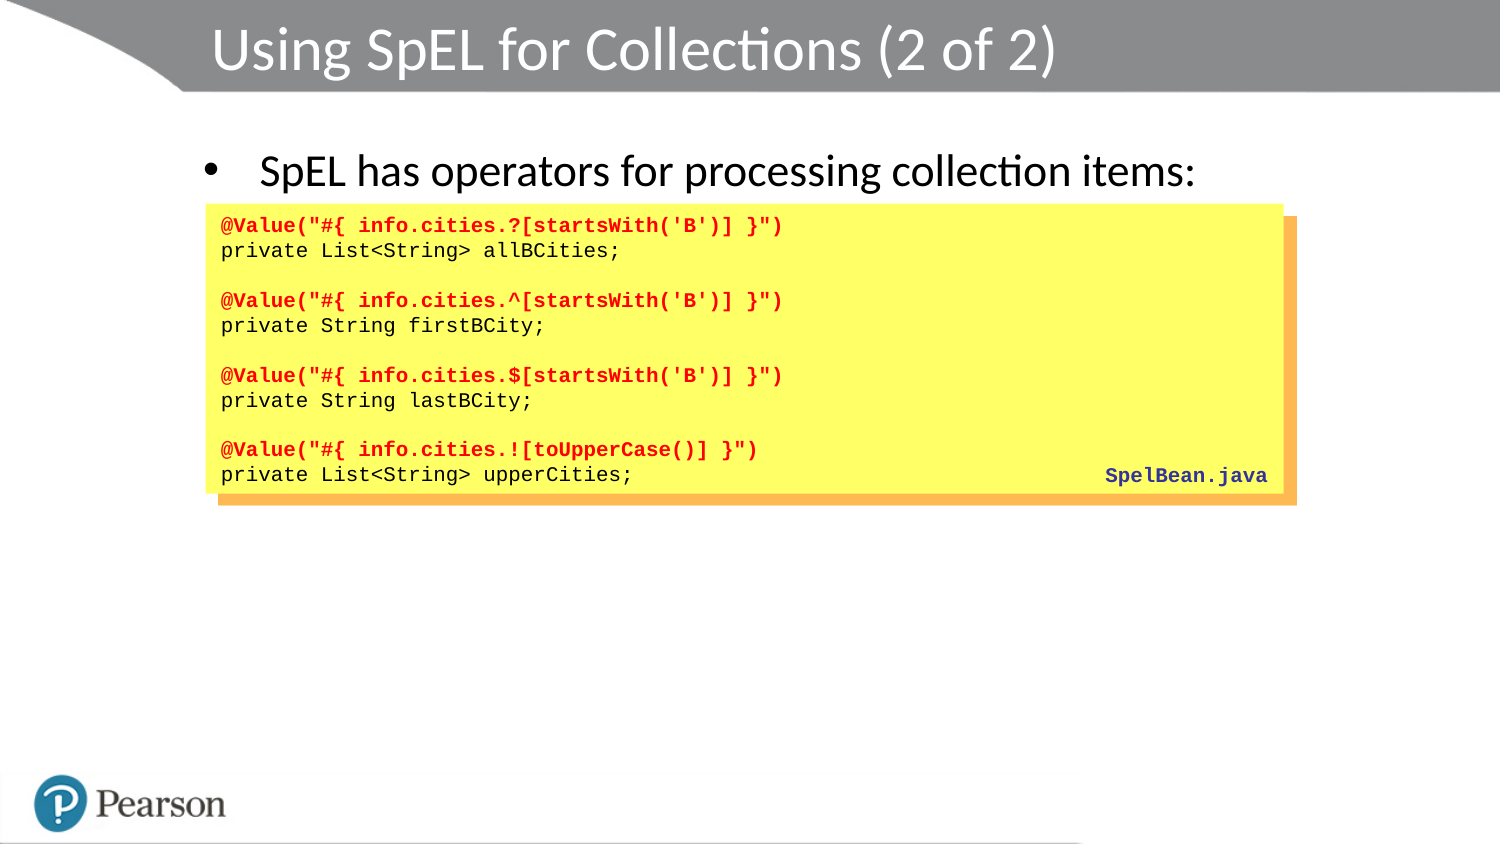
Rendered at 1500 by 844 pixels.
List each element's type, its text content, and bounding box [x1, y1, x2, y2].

text_box @Value("#{ info.cities.?[startsWith('B')] }") private List<String> allBCities; @Value("#{ info.cities.^[startsWith('B')] }") private String firstBCity; @Value("#{ info.cities.$[startsWith('B')] }") private String lastBCity; @Value("#{ info.cities.![toUpperCase()] }") private List<String> upperCities; [205, 203, 1284, 494]
title Using SpEL for Collections (2 of 2) [187, 0, 1426, 93]
text_box SpelBean.java [1090, 454, 1283, 495]
picture [0, 0, 1500, 844]
list SpEL has operators for processing collection items: [188, 133, 1425, 716]
